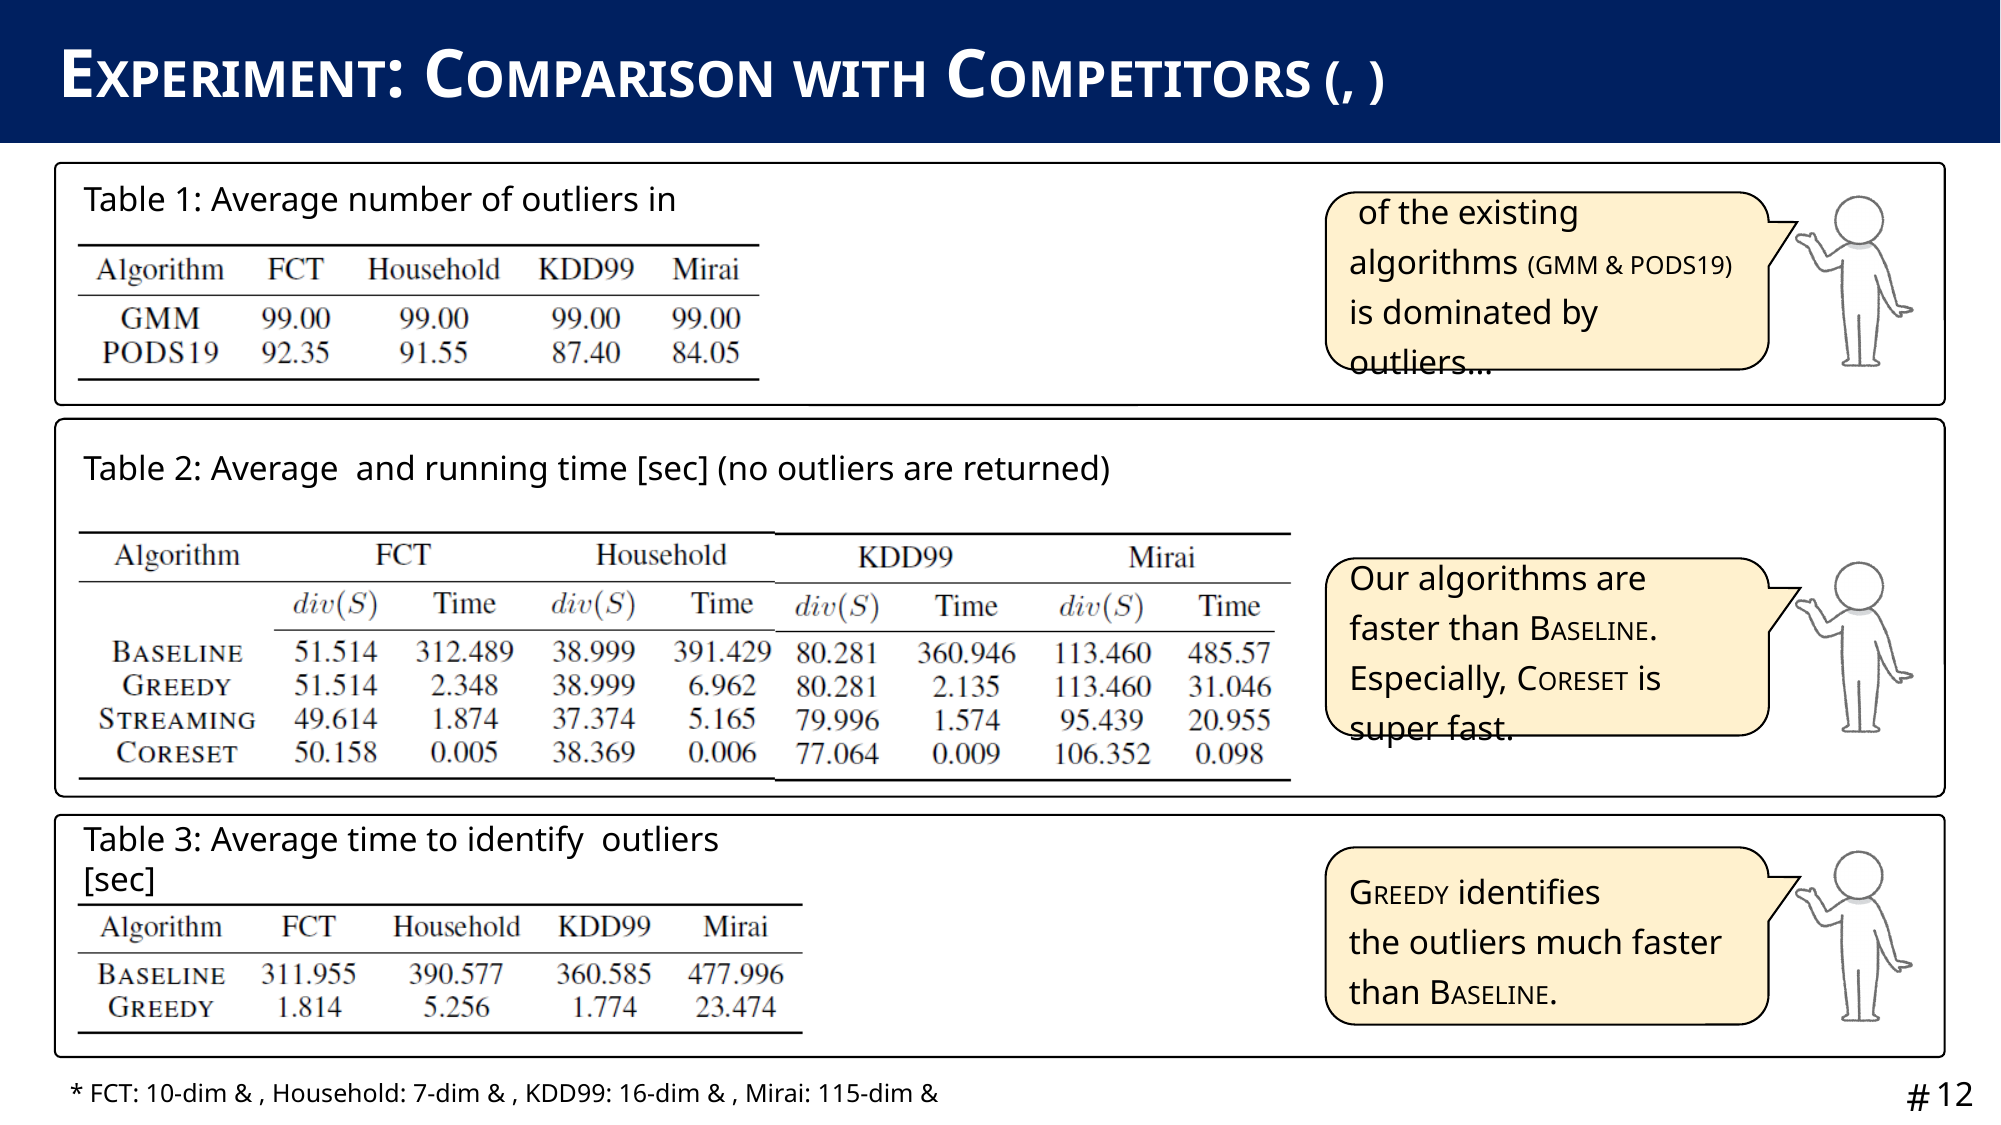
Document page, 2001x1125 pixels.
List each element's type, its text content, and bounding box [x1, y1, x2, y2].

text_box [68, 822, 809, 1038]
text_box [64, 406, 1548, 792]
text_box [54, 417, 1946, 798]
text_box [53, 813, 1946, 1059]
picture [1784, 558, 1930, 736]
picture [1784, 192, 1930, 370]
text_box GREEDY identifies the outliers much faster than BASELINE. [1324, 846, 1784, 1026]
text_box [68, 168, 766, 385]
slide_number 11 [1935, 1068, 2000, 1123]
text_box Our algorithms are faster than BASELINE. Especially, CORESET is super fast. [1548, 557, 1784, 737]
text_box [54, 161, 1946, 407]
picture [1784, 847, 1930, 1025]
